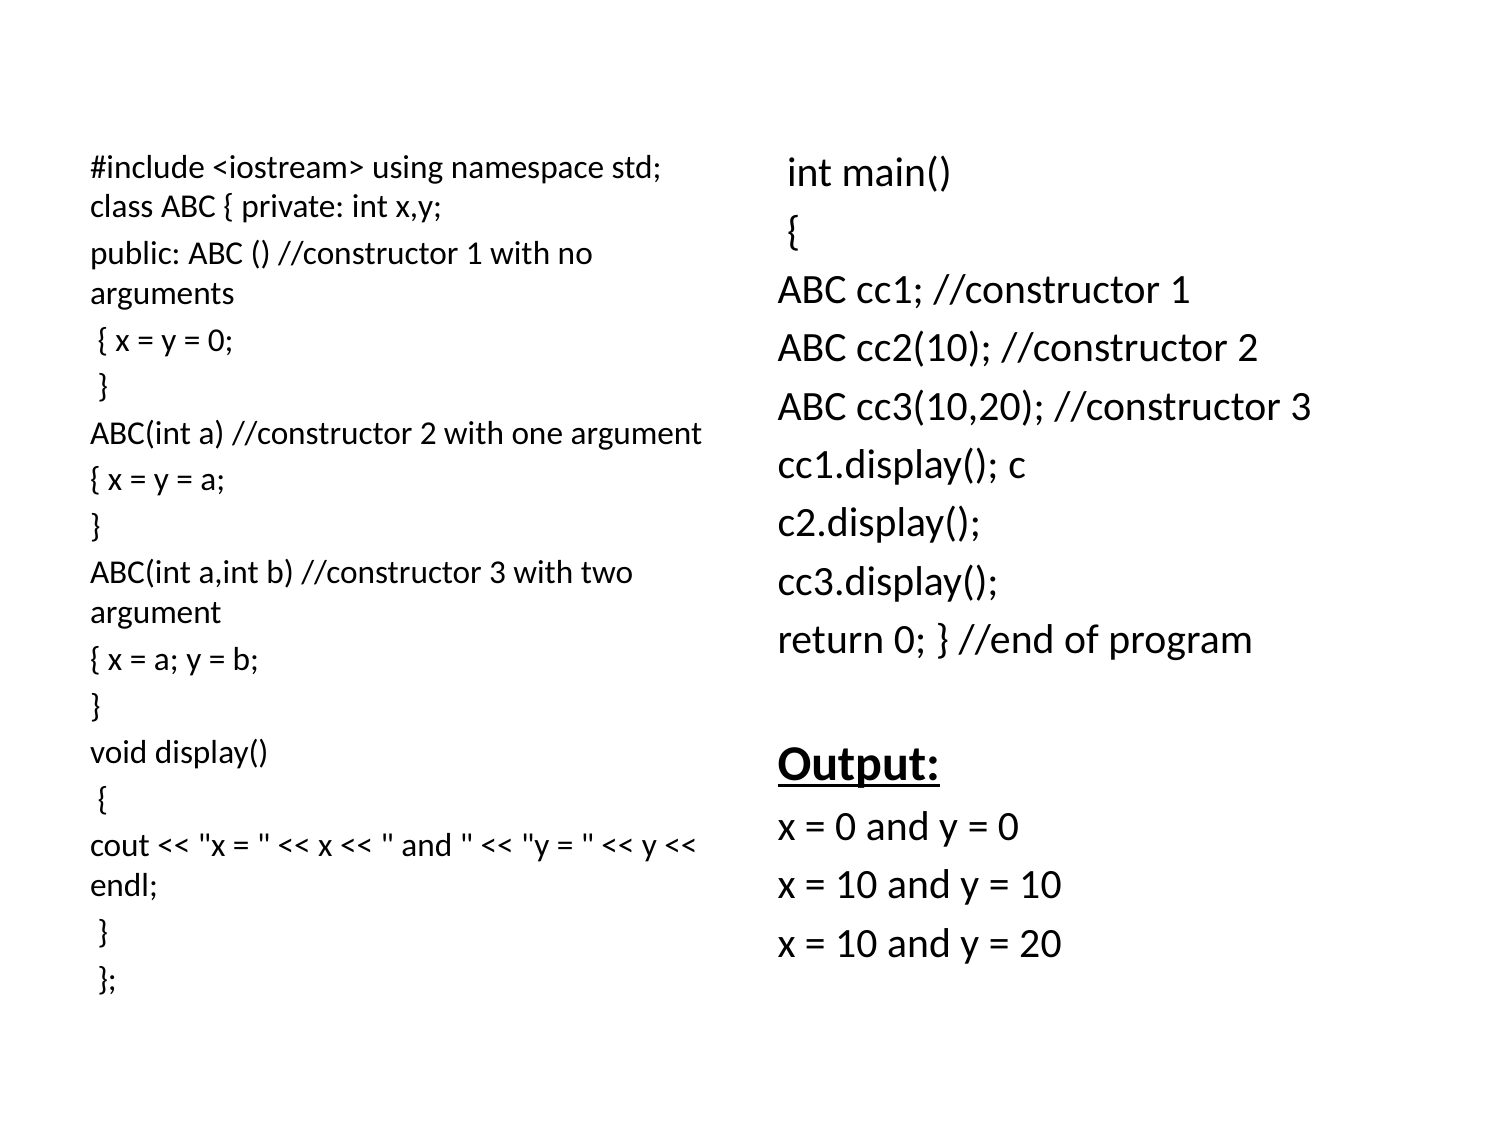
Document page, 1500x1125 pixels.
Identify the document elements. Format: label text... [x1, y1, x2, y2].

list #include <iostream> using namespace std; class ABC { private: int x,y; public: ABC () //constructor 1 with no arguments { x = y = 0; } ABC(int a) //constructor 2 with one argument { x = y = a; } ABC(int a,int b) //constructor 3 with two argument { x = a; y = b; } void display() { cout << "x = " << x << " and " << "y = " << y << endl; } }; [75, 137, 738, 1005]
list int main() { ABC cc1; //constructor 1 ABC cc2(10); //constructor 2 ABC cc3(10,20); //constructor 3 cc1.display(); c c2.display(); cc3.display(); return 0; } //end of program Output: x = 0 and y = 0 x = 10 and y = 10 x = 10 and y = 20 [762, 137, 1425, 1005]
